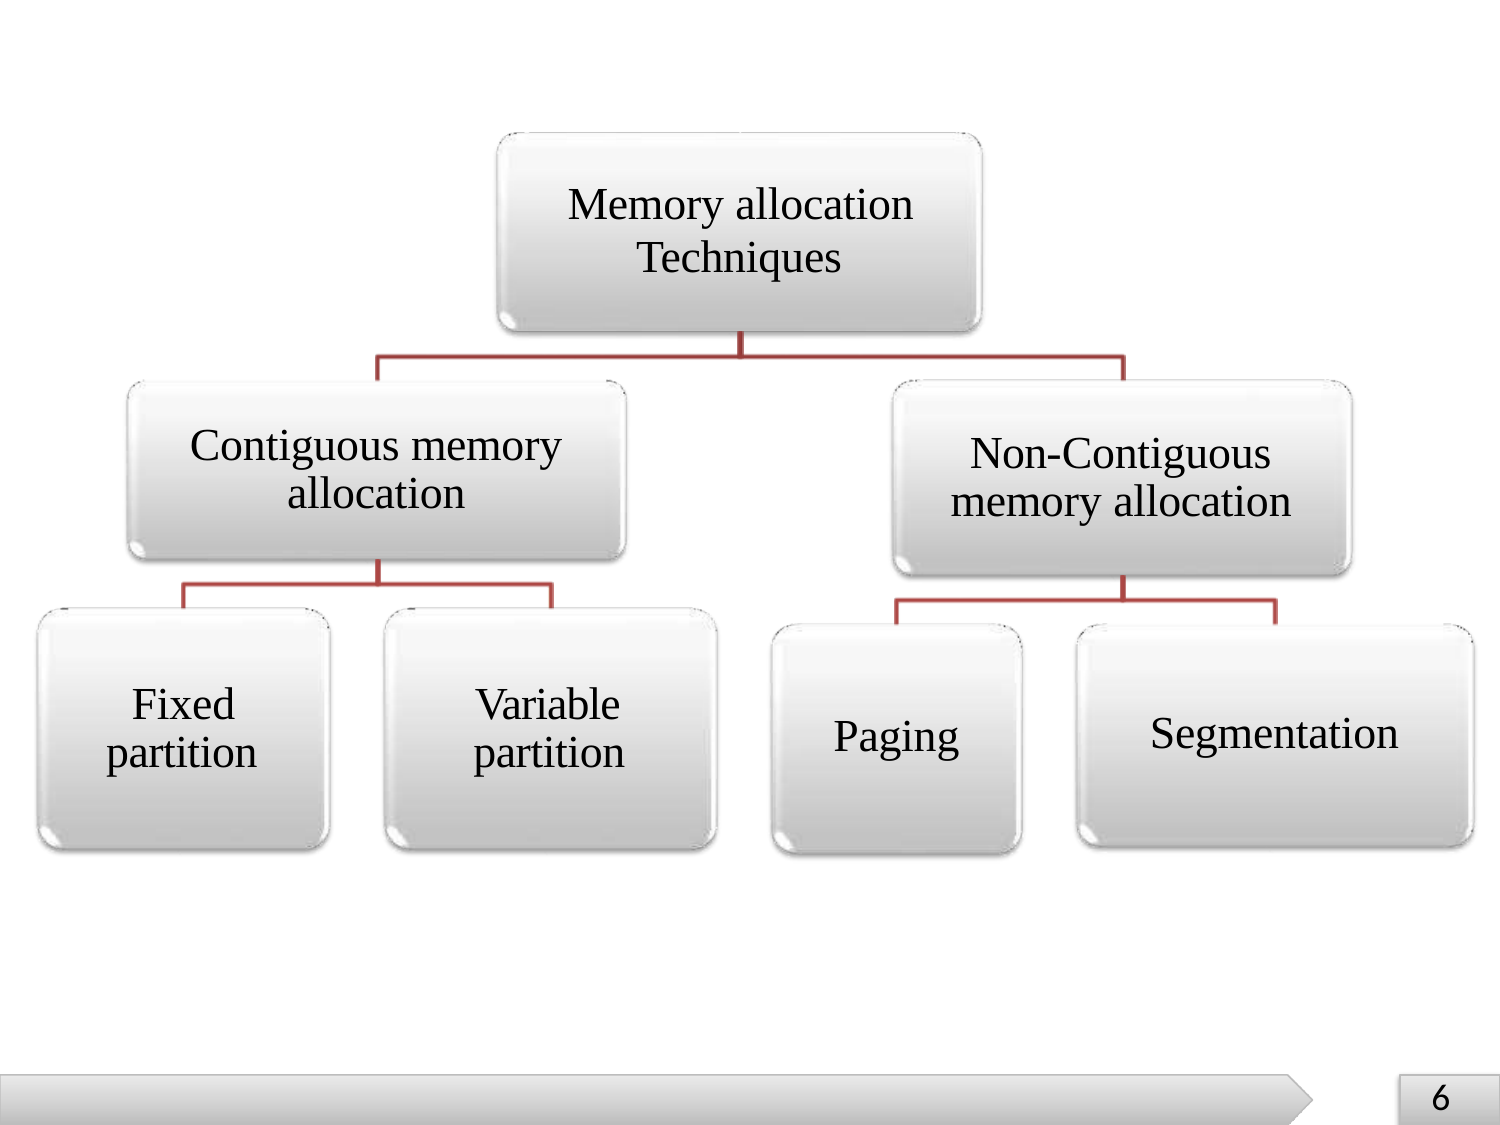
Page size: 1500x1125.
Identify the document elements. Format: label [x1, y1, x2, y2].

text_box [30, 559, 372, 860]
text_box [121, 331, 736, 570]
text_box [0, 1074, 1314, 1125]
text_box [737, 331, 1359, 586]
picture [492, 131, 990, 331]
text_box [1069, 574, 1481, 857]
text_box [374, 559, 724, 860]
text_box [764, 574, 1068, 864]
text_box [1391, 1071, 1500, 1125]
